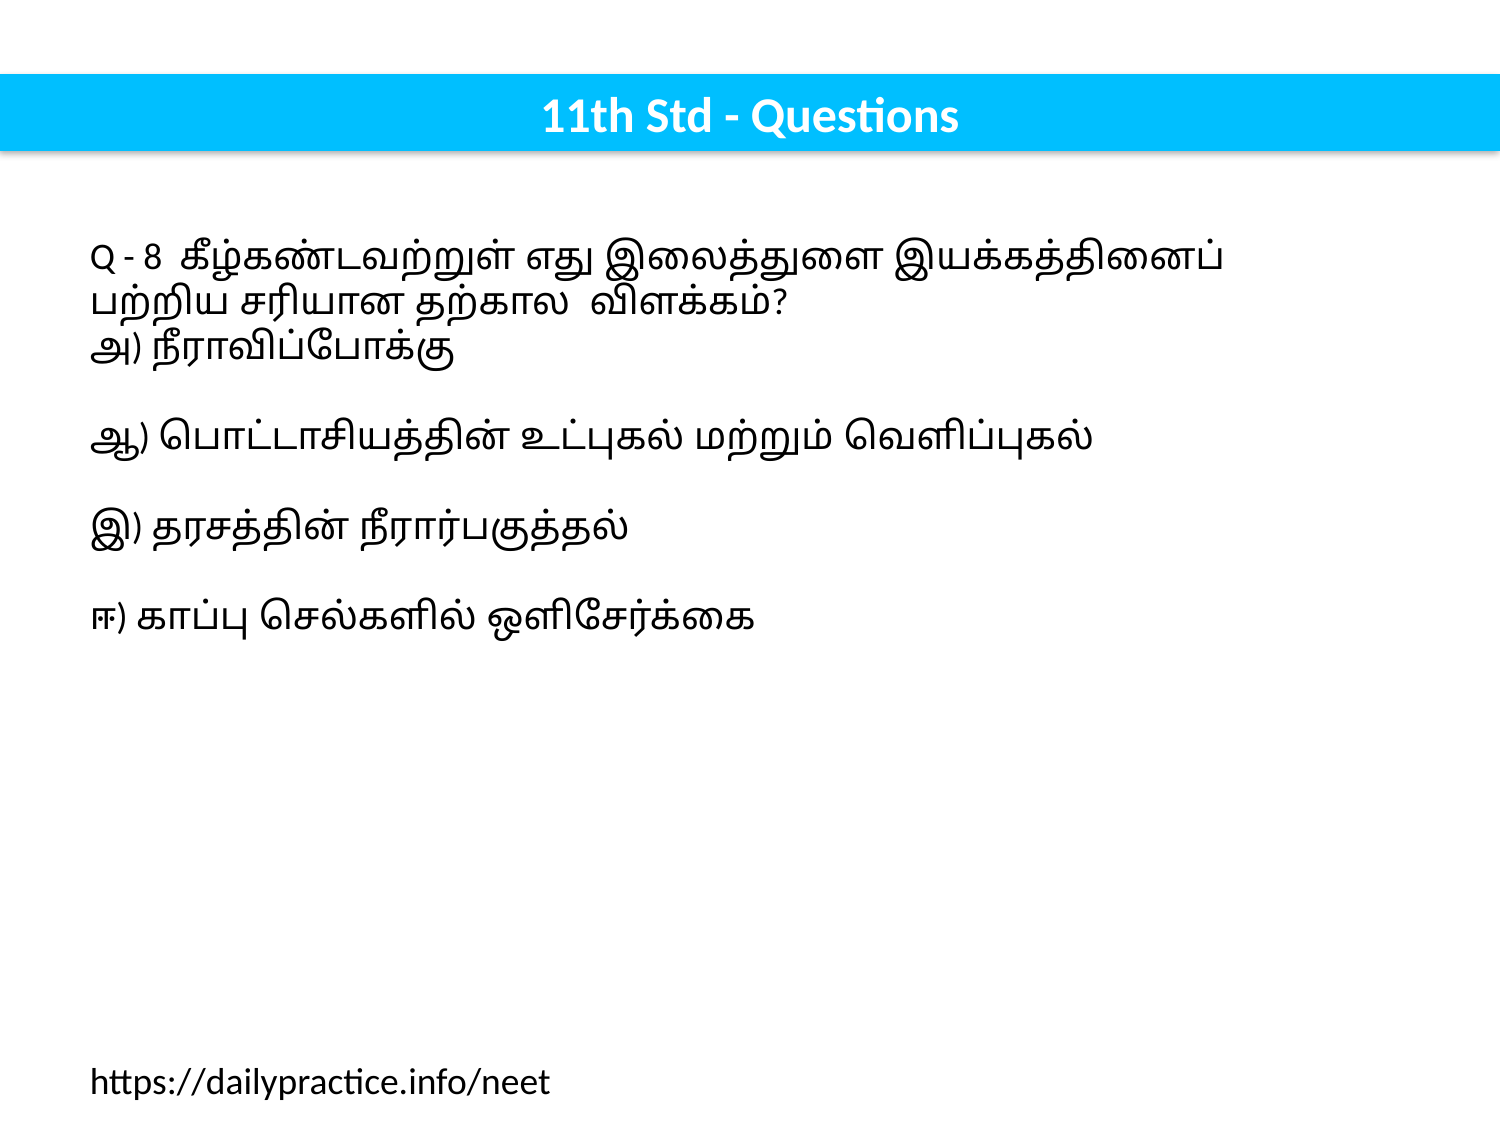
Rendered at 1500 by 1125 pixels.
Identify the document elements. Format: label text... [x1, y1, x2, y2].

text_box அ) நீராவிப்போக்கு ஆ) பொட்டாசியத்தின் உட்புகல் மற்றும் வெளிப்புகல் இ) தரசத்தின் நீரார்பகுத்தல் ஈ) காப்பு செல்களில் ஒளிசேர்க்கை [74, 224, 1275, 645]
text_box 11th Std - Questions [0, 74, 1500, 151]
text_box https://dailypractice.info/neet [74, 1049, 675, 1110]
